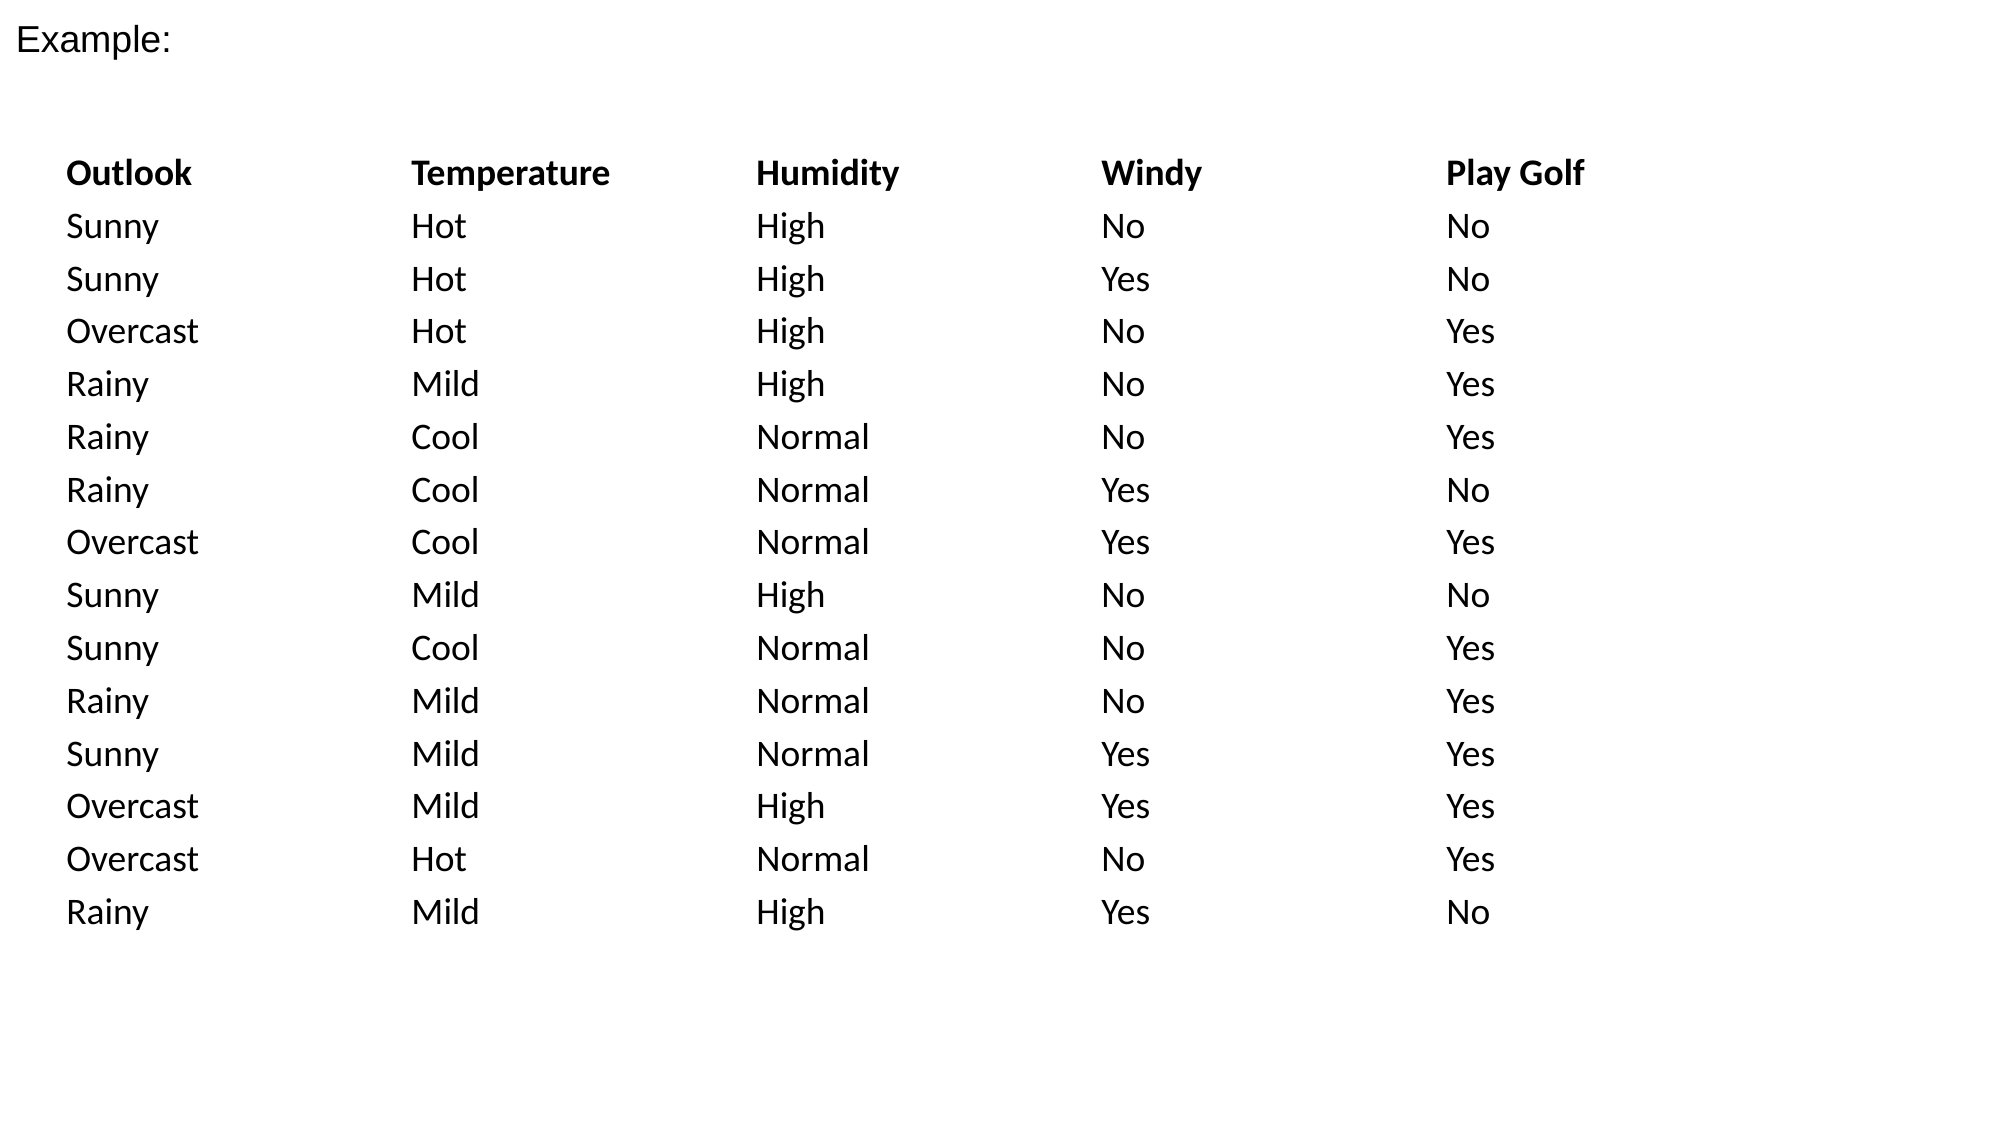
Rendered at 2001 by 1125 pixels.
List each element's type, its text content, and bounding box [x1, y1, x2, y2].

table_cell No [1086, 202, 1431, 255]
table_cell Sunny [51, 730, 396, 783]
table_cell Rainy [51, 414, 396, 466]
table_header Temperature [396, 150, 741, 202]
table_cell Mild [396, 730, 741, 783]
table_cell Hot [396, 308, 741, 361]
table_cell High [741, 255, 1086, 308]
table_cell Normal [741, 519, 1086, 572]
table_cell Normal [741, 625, 1086, 678]
text_box Example: [0, 7, 188, 68]
table_header Humidity [741, 150, 1086, 202]
table_cell No [1086, 361, 1431, 414]
table_cell Yes [1431, 308, 1776, 361]
table_cell Yes [1086, 255, 1431, 308]
table_cell Yes [1431, 678, 1776, 730]
table_cell Cool [396, 414, 741, 466]
table_cell No [1431, 466, 1776, 519]
table_cell Hot [396, 202, 741, 255]
table_cell Rainy [51, 361, 396, 414]
table_cell Yes [1431, 836, 1776, 889]
table_cell Yes [1431, 783, 1776, 836]
table_cell Sunny [51, 202, 396, 255]
table_cell No [1086, 836, 1431, 889]
table_cell High [741, 361, 1086, 414]
table_cell High [741, 572, 1086, 625]
table_cell High [741, 783, 1086, 836]
table_cell Yes [1086, 889, 1431, 942]
table_cell Overcast [51, 519, 396, 572]
table_cell Yes [1086, 783, 1431, 836]
table_cell Mild [396, 678, 741, 730]
table_header Outlook [51, 150, 396, 202]
table_cell Normal [741, 414, 1086, 466]
table_cell Mild [396, 361, 741, 414]
table_cell No [1431, 255, 1776, 308]
table_cell No [1086, 625, 1431, 678]
table_cell No [1431, 889, 1776, 942]
table_header Windy [1086, 150, 1431, 202]
table_cell Cool [396, 466, 741, 519]
table_cell Rainy [51, 678, 396, 730]
table_cell Normal [741, 836, 1086, 889]
table_cell No [1086, 308, 1431, 361]
table_cell Overcast [51, 836, 396, 889]
table_cell Sunny [51, 572, 396, 625]
table_cell Yes [1431, 625, 1776, 678]
table_cell No [1431, 572, 1776, 625]
table_cell Cool [396, 625, 741, 678]
table_cell Overcast [51, 308, 396, 361]
table_cell Normal [741, 730, 1086, 783]
table_cell Mild [396, 889, 741, 942]
table_cell Yes [1431, 361, 1776, 414]
table_cell High [741, 308, 1086, 361]
table_cell Normal [741, 466, 1086, 519]
table_cell Sunny [51, 255, 396, 308]
table_cell Hot [396, 836, 741, 889]
table_cell Cool [396, 519, 741, 572]
table_cell Mild [396, 572, 741, 625]
table_cell No [1086, 414, 1431, 466]
table_cell Normal [741, 678, 1086, 730]
table_cell Hot [396, 255, 741, 308]
table_cell Rainy [51, 889, 396, 942]
table_cell High [741, 889, 1086, 942]
table_cell No [1086, 678, 1431, 730]
table_cell No [1086, 572, 1431, 625]
table_cell Overcast [51, 783, 396, 836]
table_cell Yes [1086, 466, 1431, 519]
table_cell Yes [1431, 730, 1776, 783]
table_cell Yes [1431, 414, 1776, 466]
table_cell Sunny [51, 625, 396, 678]
table_cell Yes [1086, 519, 1431, 572]
table_cell Yes [1086, 730, 1431, 783]
table_cell Yes [1431, 519, 1776, 572]
table_header Play Golf [1431, 150, 1776, 202]
table_cell No [1431, 202, 1776, 255]
table_cell High [741, 202, 1086, 255]
table_cell Rainy [51, 466, 396, 519]
table_cell Mild [396, 783, 741, 836]
